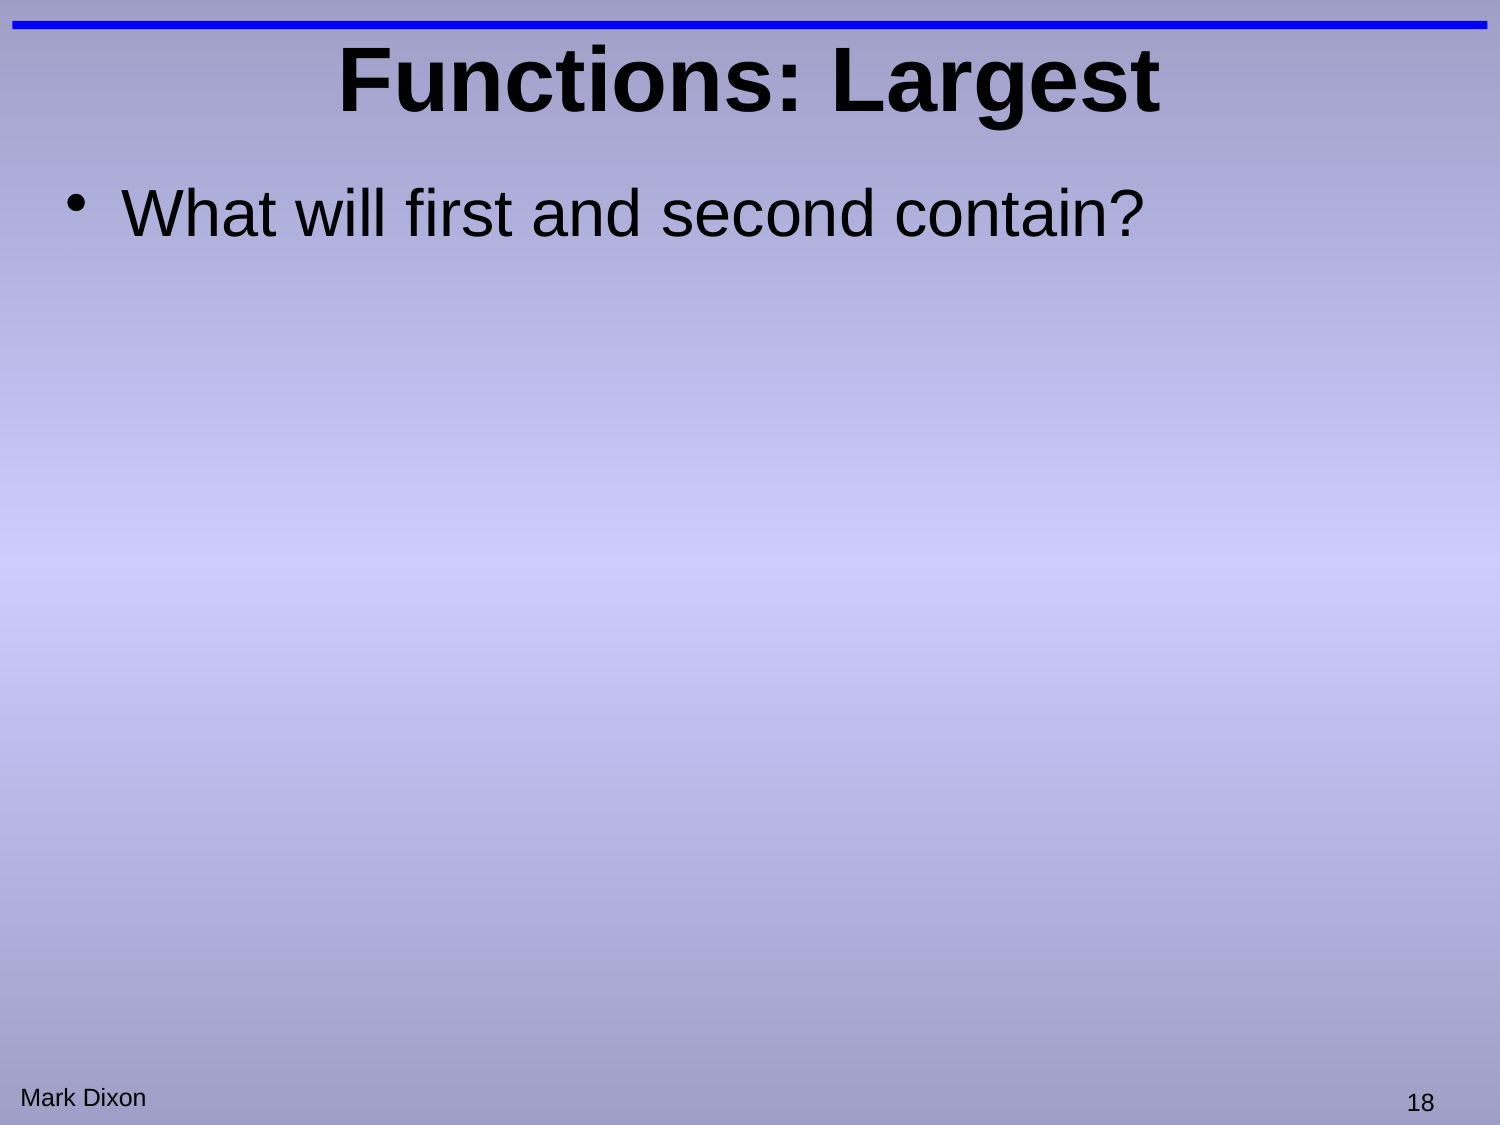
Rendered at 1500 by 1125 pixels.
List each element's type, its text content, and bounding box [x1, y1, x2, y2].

title Functions: Largest [0, 0, 1500, 150]
list What will first and second contain? [50, 162, 1450, 1075]
